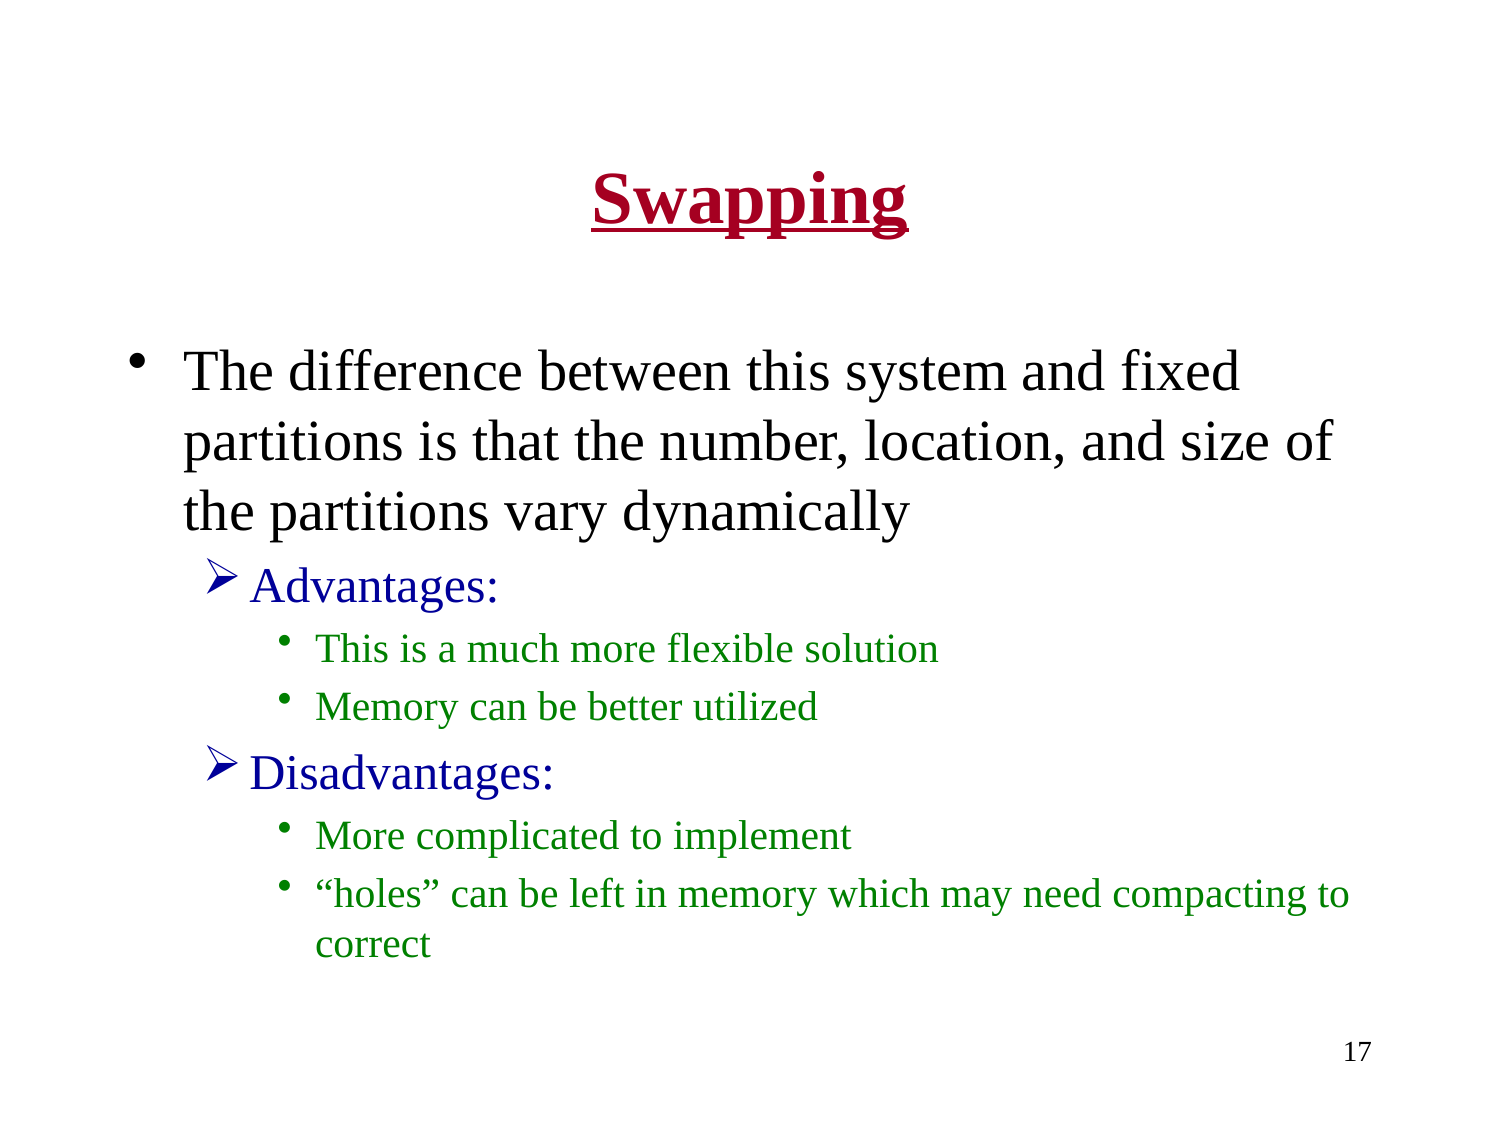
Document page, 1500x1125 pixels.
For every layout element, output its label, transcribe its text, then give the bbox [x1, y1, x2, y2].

title Swapping [112, 99, 1388, 288]
slide_number 17 [1074, 1025, 1388, 1100]
list The difference between this system and fixed partitions is that the number, location, and size of the partitions vary dynamically Advantages: This is a much more flexible solution Memory can be better utilized Disadvantages: More complicated to implement “holes” can be left in memory which may need compacting to correct [112, 324, 1388, 1000]
